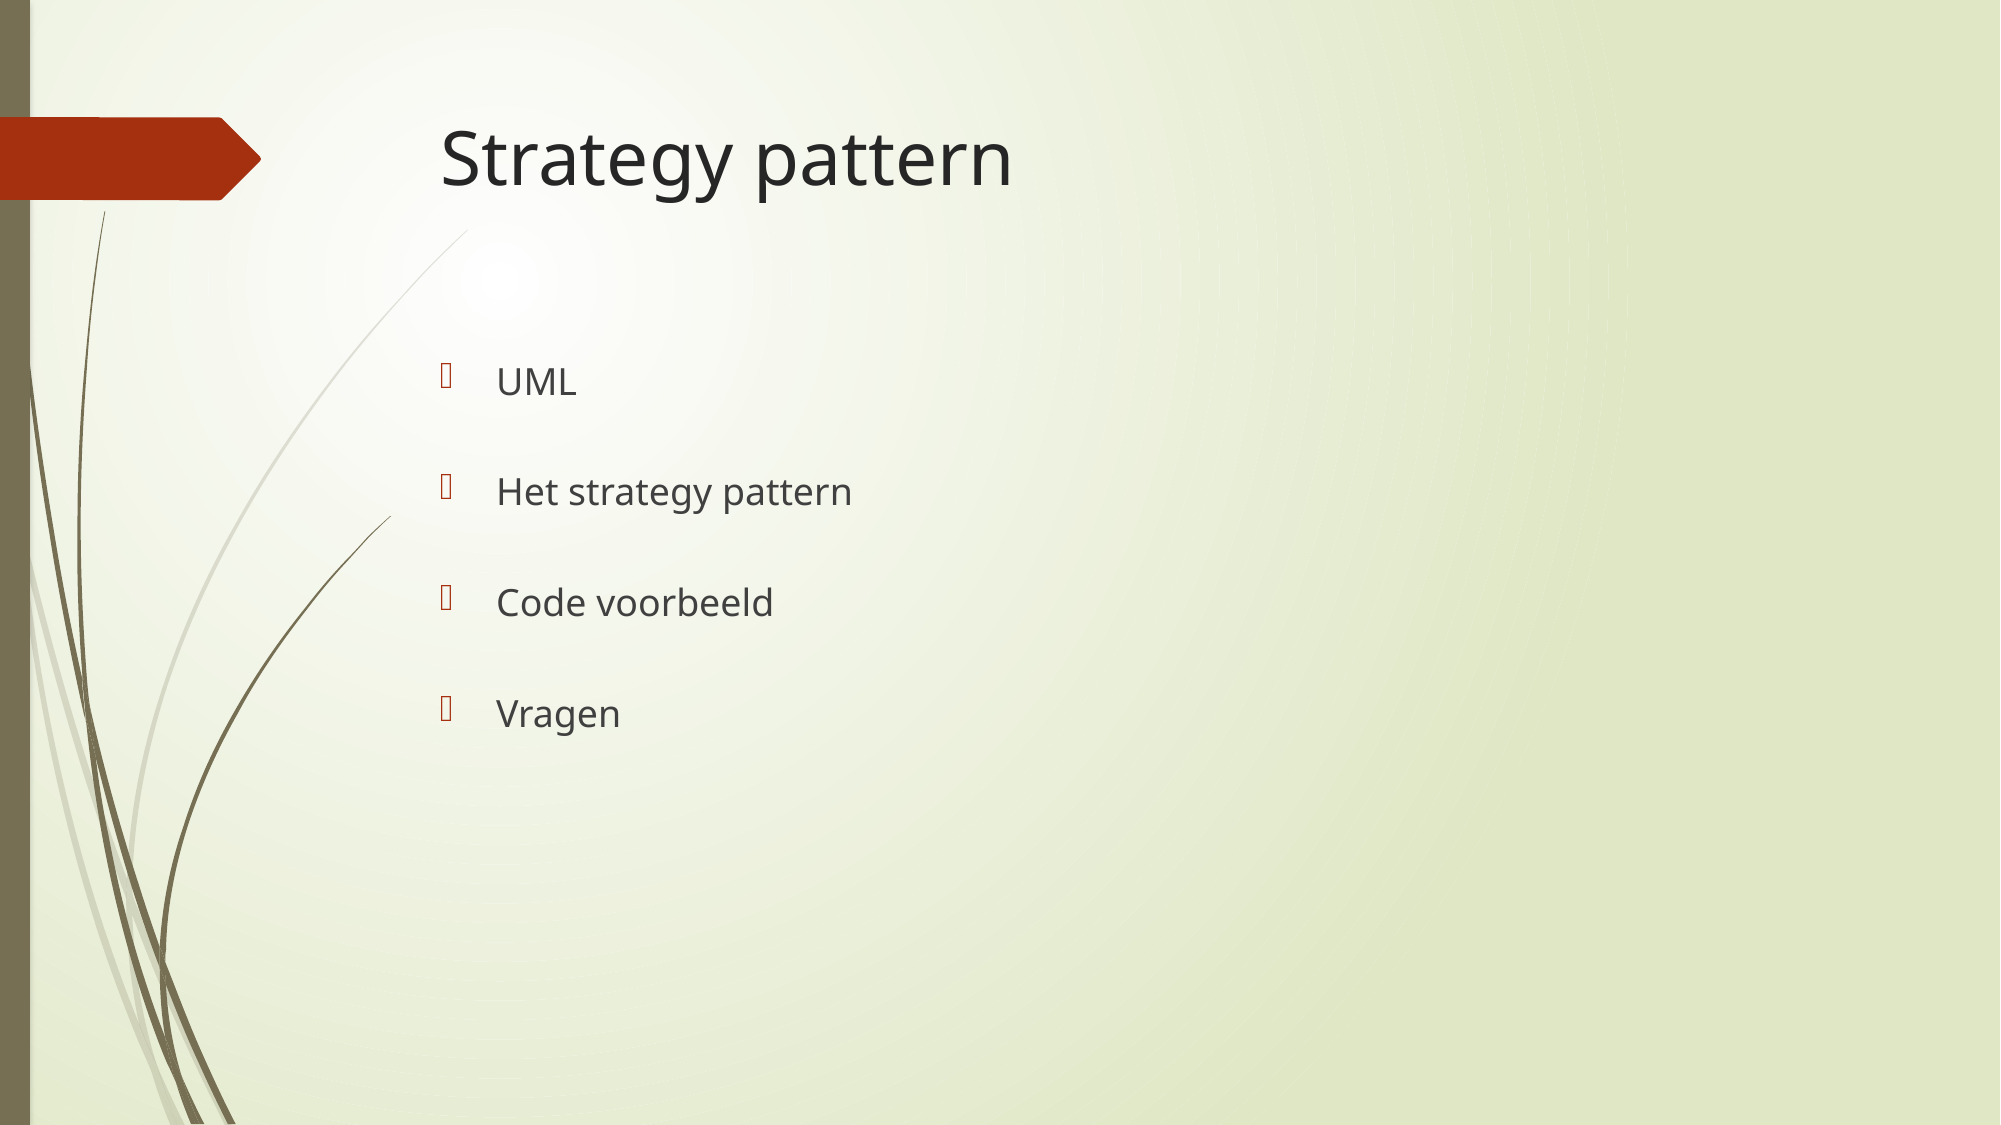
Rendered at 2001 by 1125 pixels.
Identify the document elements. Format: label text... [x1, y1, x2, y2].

list UML Het strategy pattern Code voorbeeld Vragen [424, 350, 1888, 970]
title Strategy pattern [425, 102, 1888, 313]
